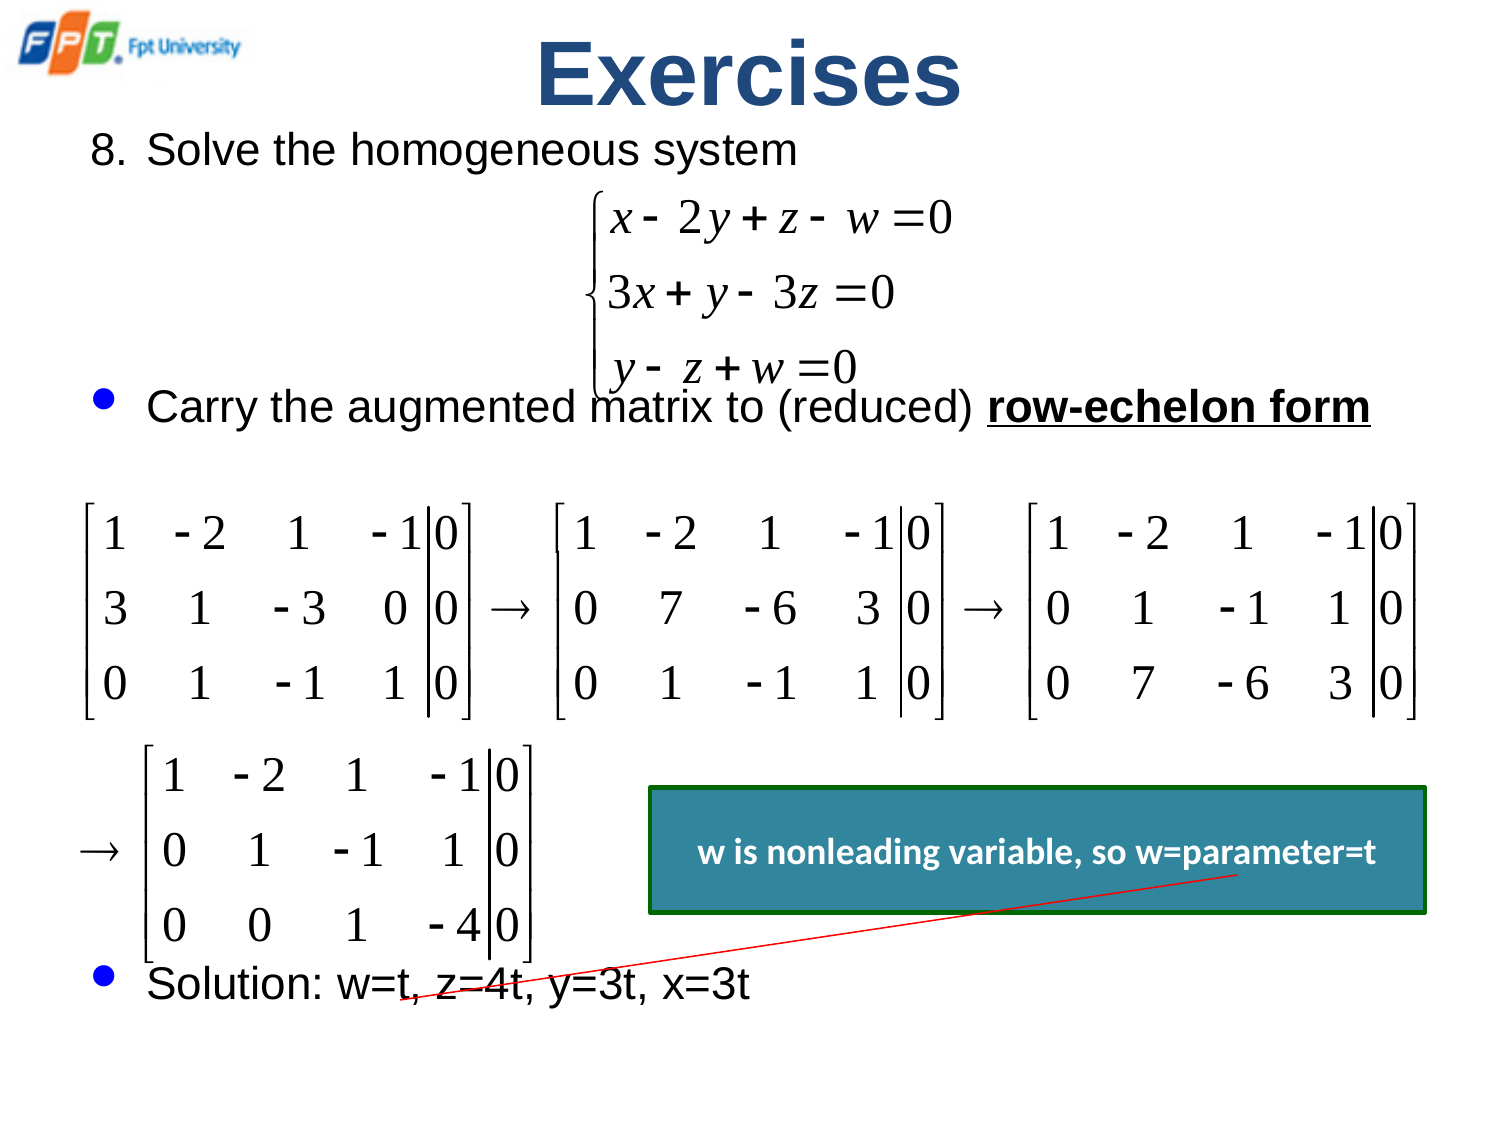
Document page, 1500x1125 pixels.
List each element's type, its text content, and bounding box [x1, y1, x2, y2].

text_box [399, 874, 1238, 1001]
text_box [574, 178, 963, 413]
title Exercises [74, 0, 1426, 112]
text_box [73, 490, 1434, 976]
picture [0, 0, 74, 88]
list 8. Solve the homogeneous system Carry the augmented matrix to (reduced) row-echelon form Solution: w=t, z=4t, y=3t, x=3t [74, 112, 1426, 489]
